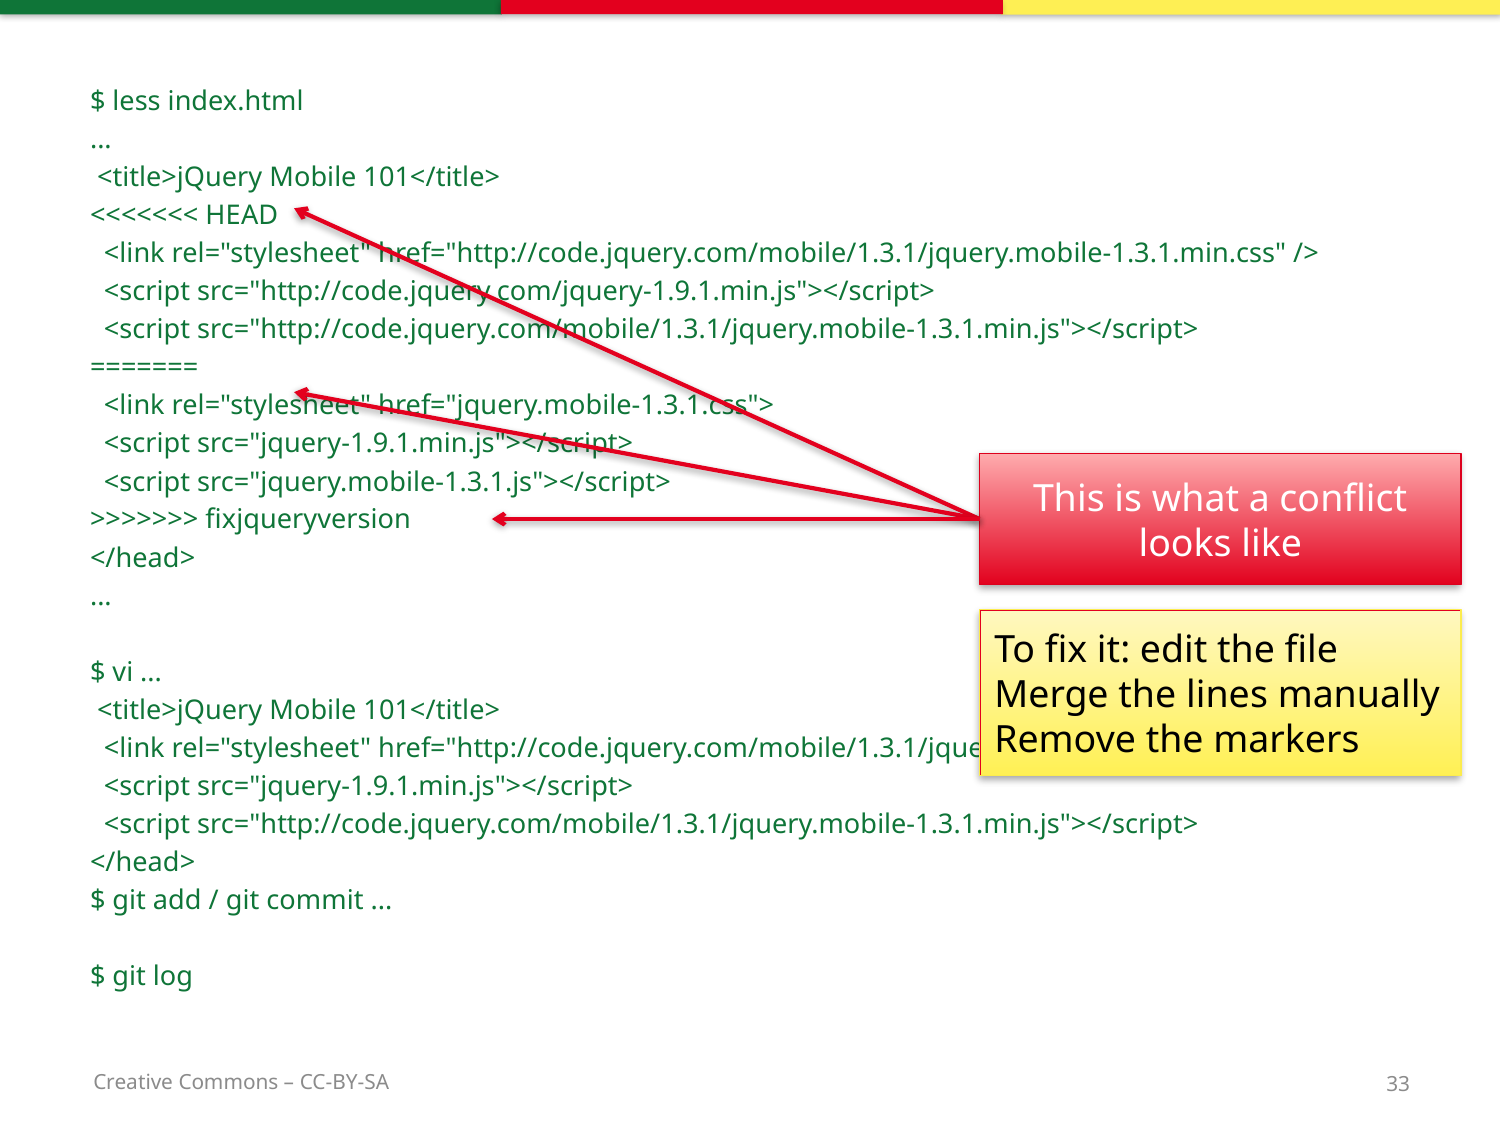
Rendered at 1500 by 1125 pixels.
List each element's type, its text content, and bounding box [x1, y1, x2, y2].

list $ less index.html ... <title>jQuery Mobile 101</title> <<<<<<< HEAD <link rel="stylesheet" href="http://code.jquery.com/mobile/1.3.1/jquery.mobile-1.3.1.min.css" /> <script src="http://code.jquery.com/jquery-1.9.1.min.js"></script> <script src="http://code.jquery.com/mobile/1.3.1/jquery.mobile-1.3.1.min.js"></script> ======= <link rel="stylesheet" href="jquery.mobile-1.3.1.css"> <script src="jquery-1.9.1.min.js"></script> <script src="jquery.mobile-1.3.1.js"></script> >>>>>>> fixjqueryversion </head> ... $ vi ... <title>jQuery Mobile 101</title> <link rel="stylesheet" href="http://code.jquery.com/mobile/1.3.1/jquery.mobile-1.3.1.min.css" /> <script src="jquery-1.9.1.min.js"></script> <script src="http://code.jquery.com/mobile/1.3.1/jquery.mobile-1.3.1.min.js"></script> </head> $ git add / git commit ... $ git log [75, 69, 1425, 1005]
text_box To fix it: edit the file Merge the lines manually Remove the markers [979, 609, 1462, 776]
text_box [293, 391, 980, 520]
text_box This is what a conflict looks like [979, 453, 1462, 585]
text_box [293, 208, 980, 391]
slide_number 33 [1074, 1066, 1425, 1103]
